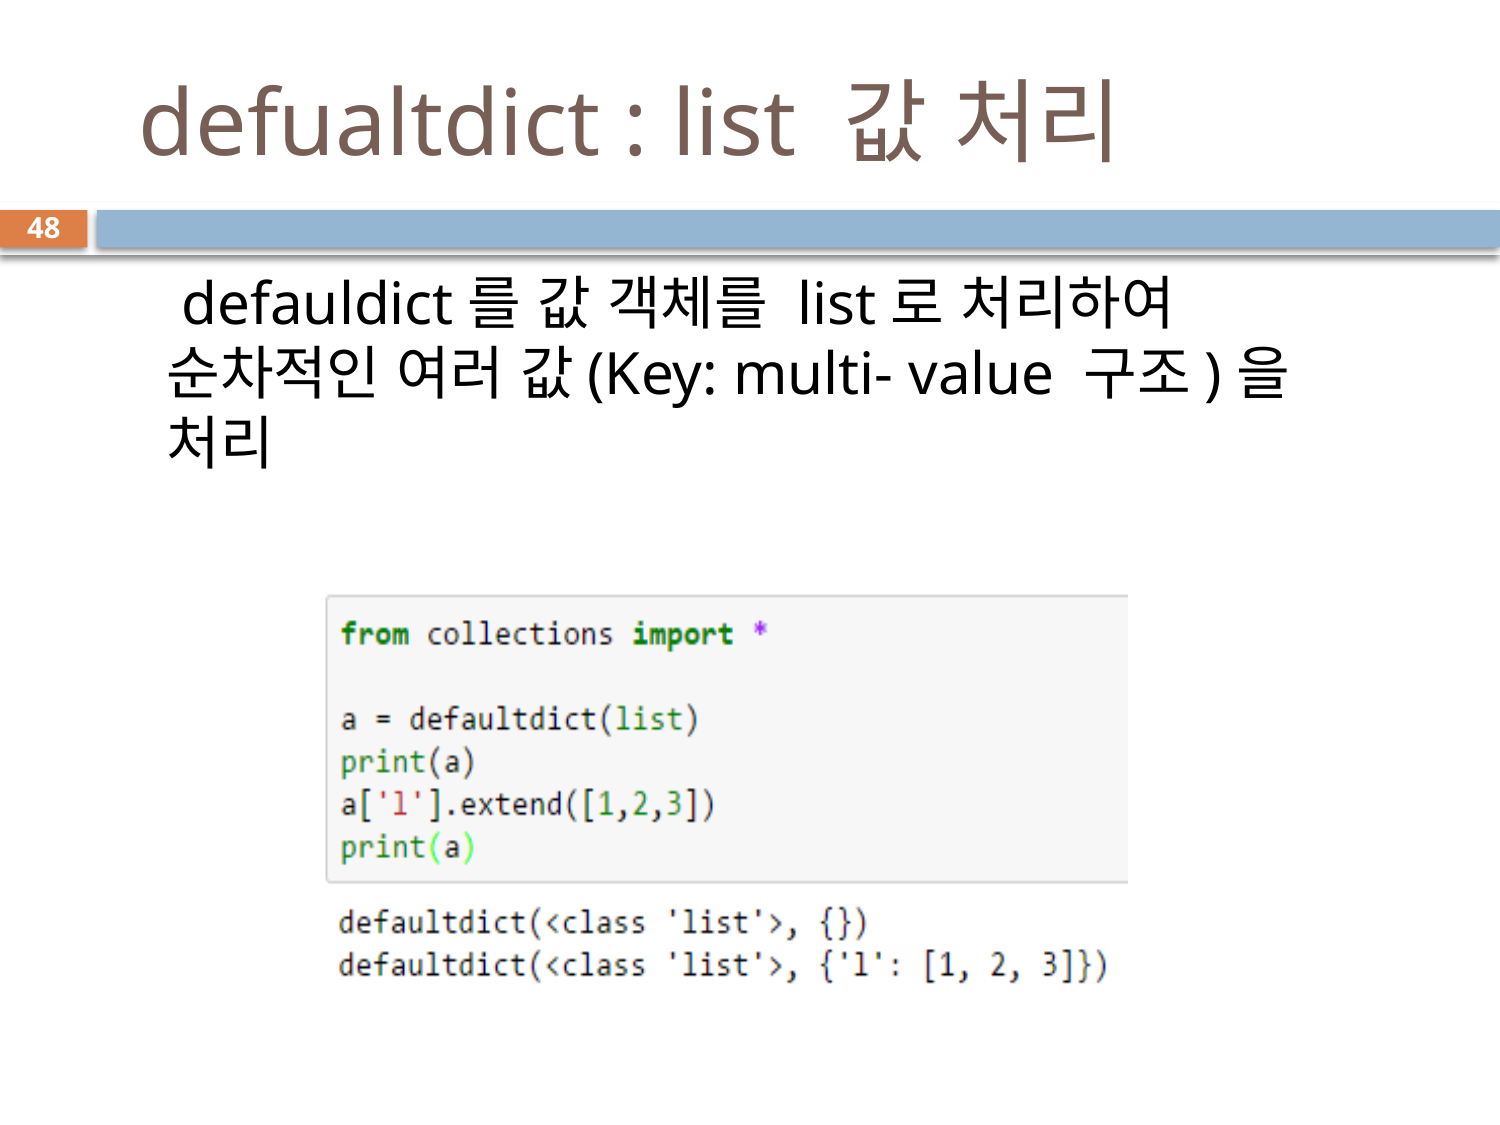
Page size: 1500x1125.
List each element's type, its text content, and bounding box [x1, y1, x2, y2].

list defauldict를 값 객체를 list로 처리하여 순차적인 여러 값(Key: multi- value 구조)을 처리 [76, 259, 1427, 492]
slide_number 48 [0, 208, 88, 249]
title defualtdict : list 값 처리 [100, 37, 1438, 200]
picture [324, 585, 1129, 1000]
